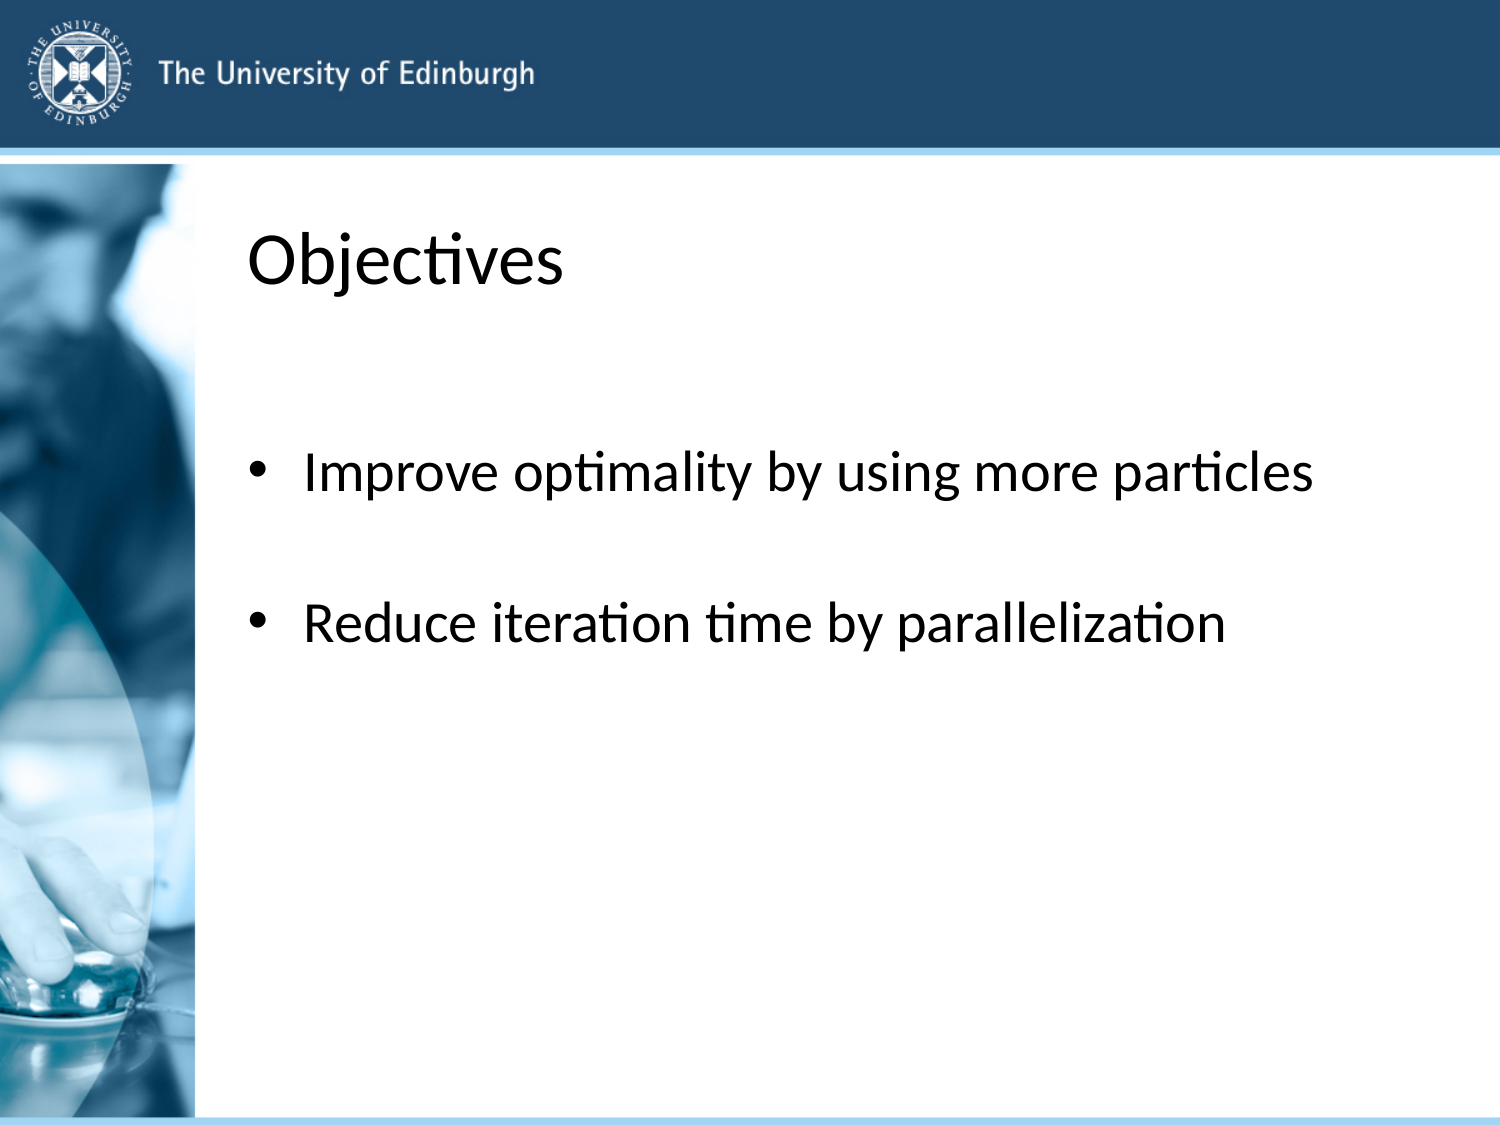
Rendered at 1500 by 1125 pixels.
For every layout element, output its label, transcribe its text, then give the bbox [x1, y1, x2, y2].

picture [56, 992, 65, 1002]
list Improve optimality by using more particles Reduce iteration time by parallelization [232, 355, 1425, 1005]
picture [0, 0, 1500, 1125]
title Objectives [232, 160, 1425, 348]
